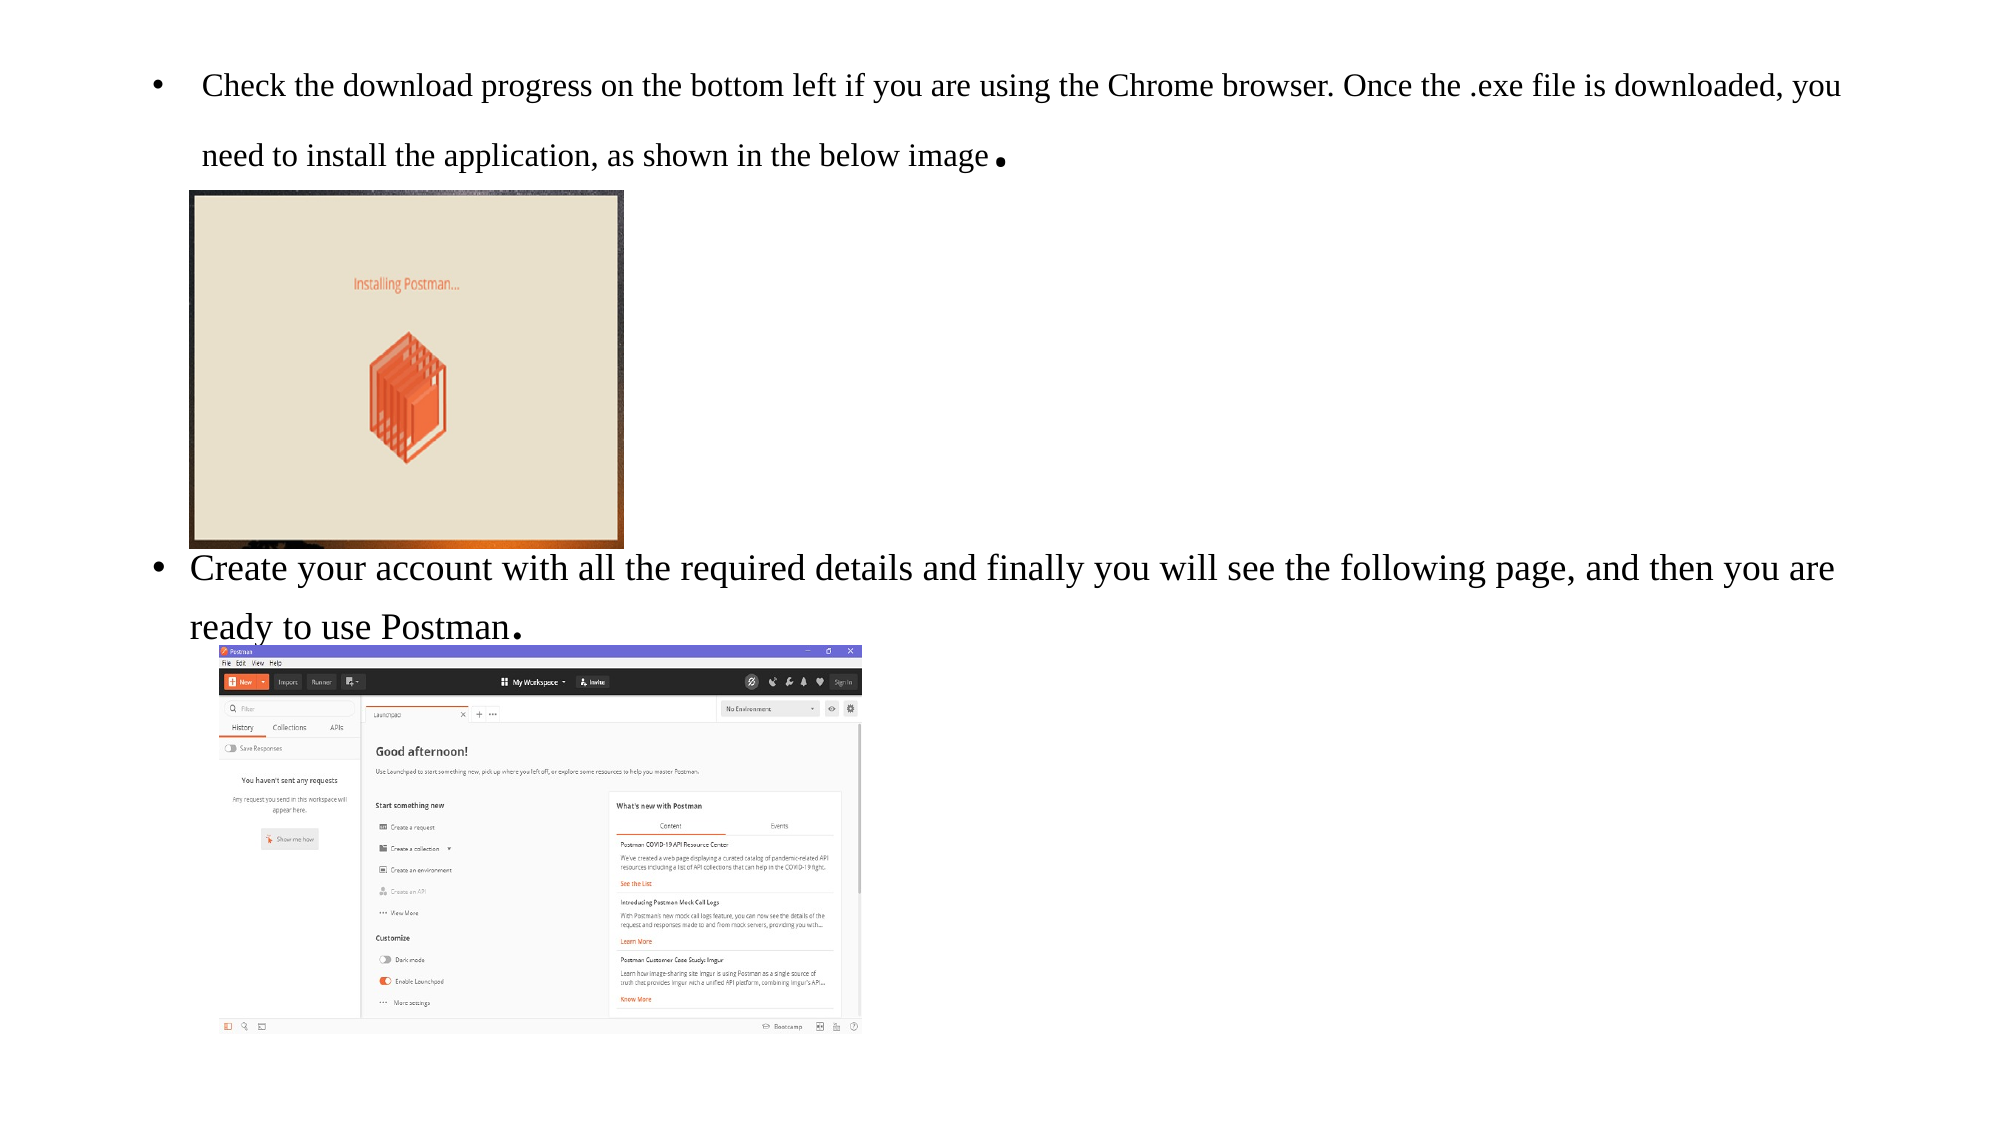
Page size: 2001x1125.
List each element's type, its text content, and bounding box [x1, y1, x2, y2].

picture [189, 190, 624, 549]
list Create your account with all the required details and finally you will see the following page, and then you are ready to use Postman. [137, 168, 1863, 1050]
picture [219, 645, 862, 1034]
title Check the download progress on the bottom left if you are using the Chrome browser. Once the .exe file is downloaded, you need to install the application, as shown in the below image. [137, 59, 1863, 168]
